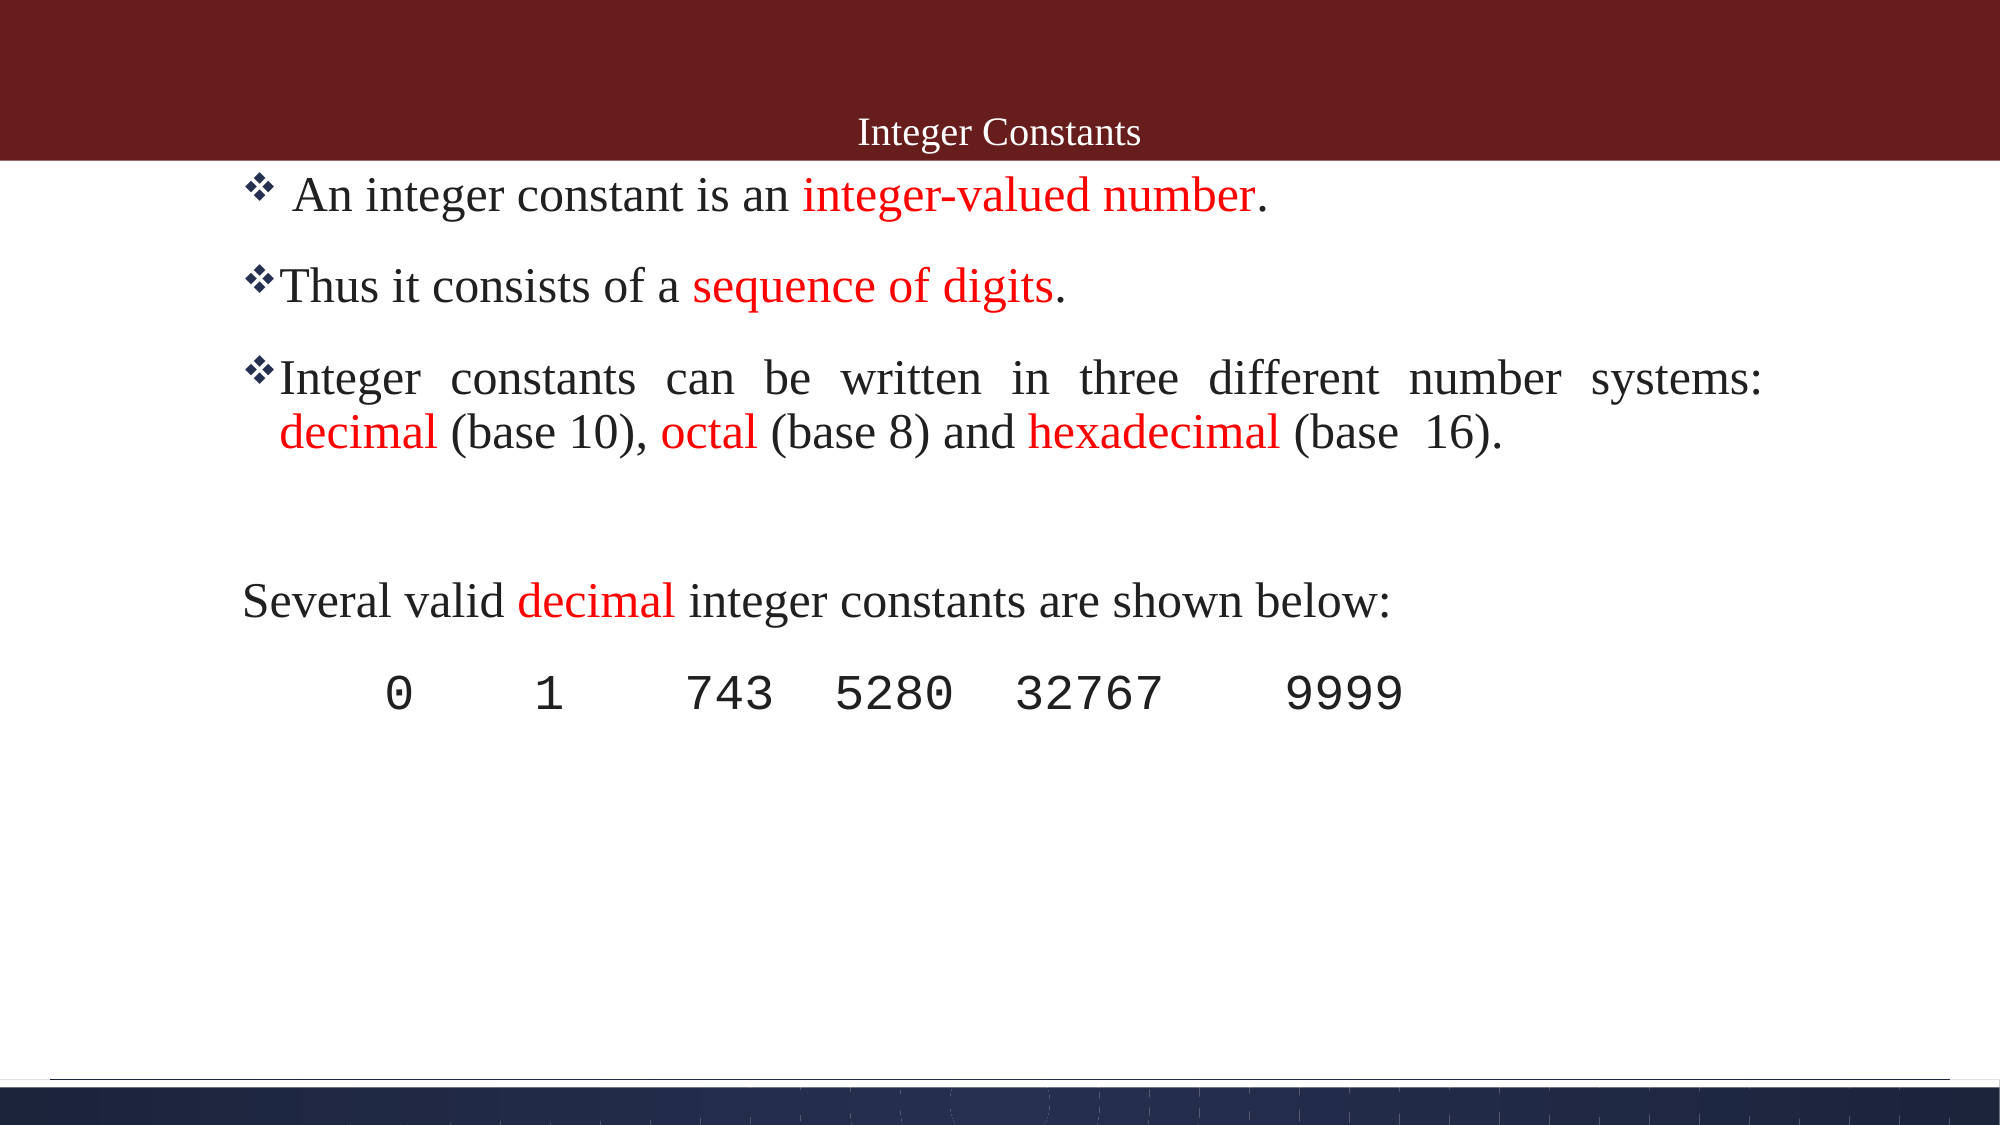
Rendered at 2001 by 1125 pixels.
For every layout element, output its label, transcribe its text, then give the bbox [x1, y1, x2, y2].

list An integer constant is an integer-valued number. Thus it consists of a sequence of digits. Integer constants can be written in three different number systems: decimal (base 10), octal (base 8) and hexadecimal (base 16). Several valid decimal integer constants are shown below: 0 1 743 5280 32767 9999 [219, 160, 1780, 1086]
title Integer Constants [0, 0, 2000, 161]
